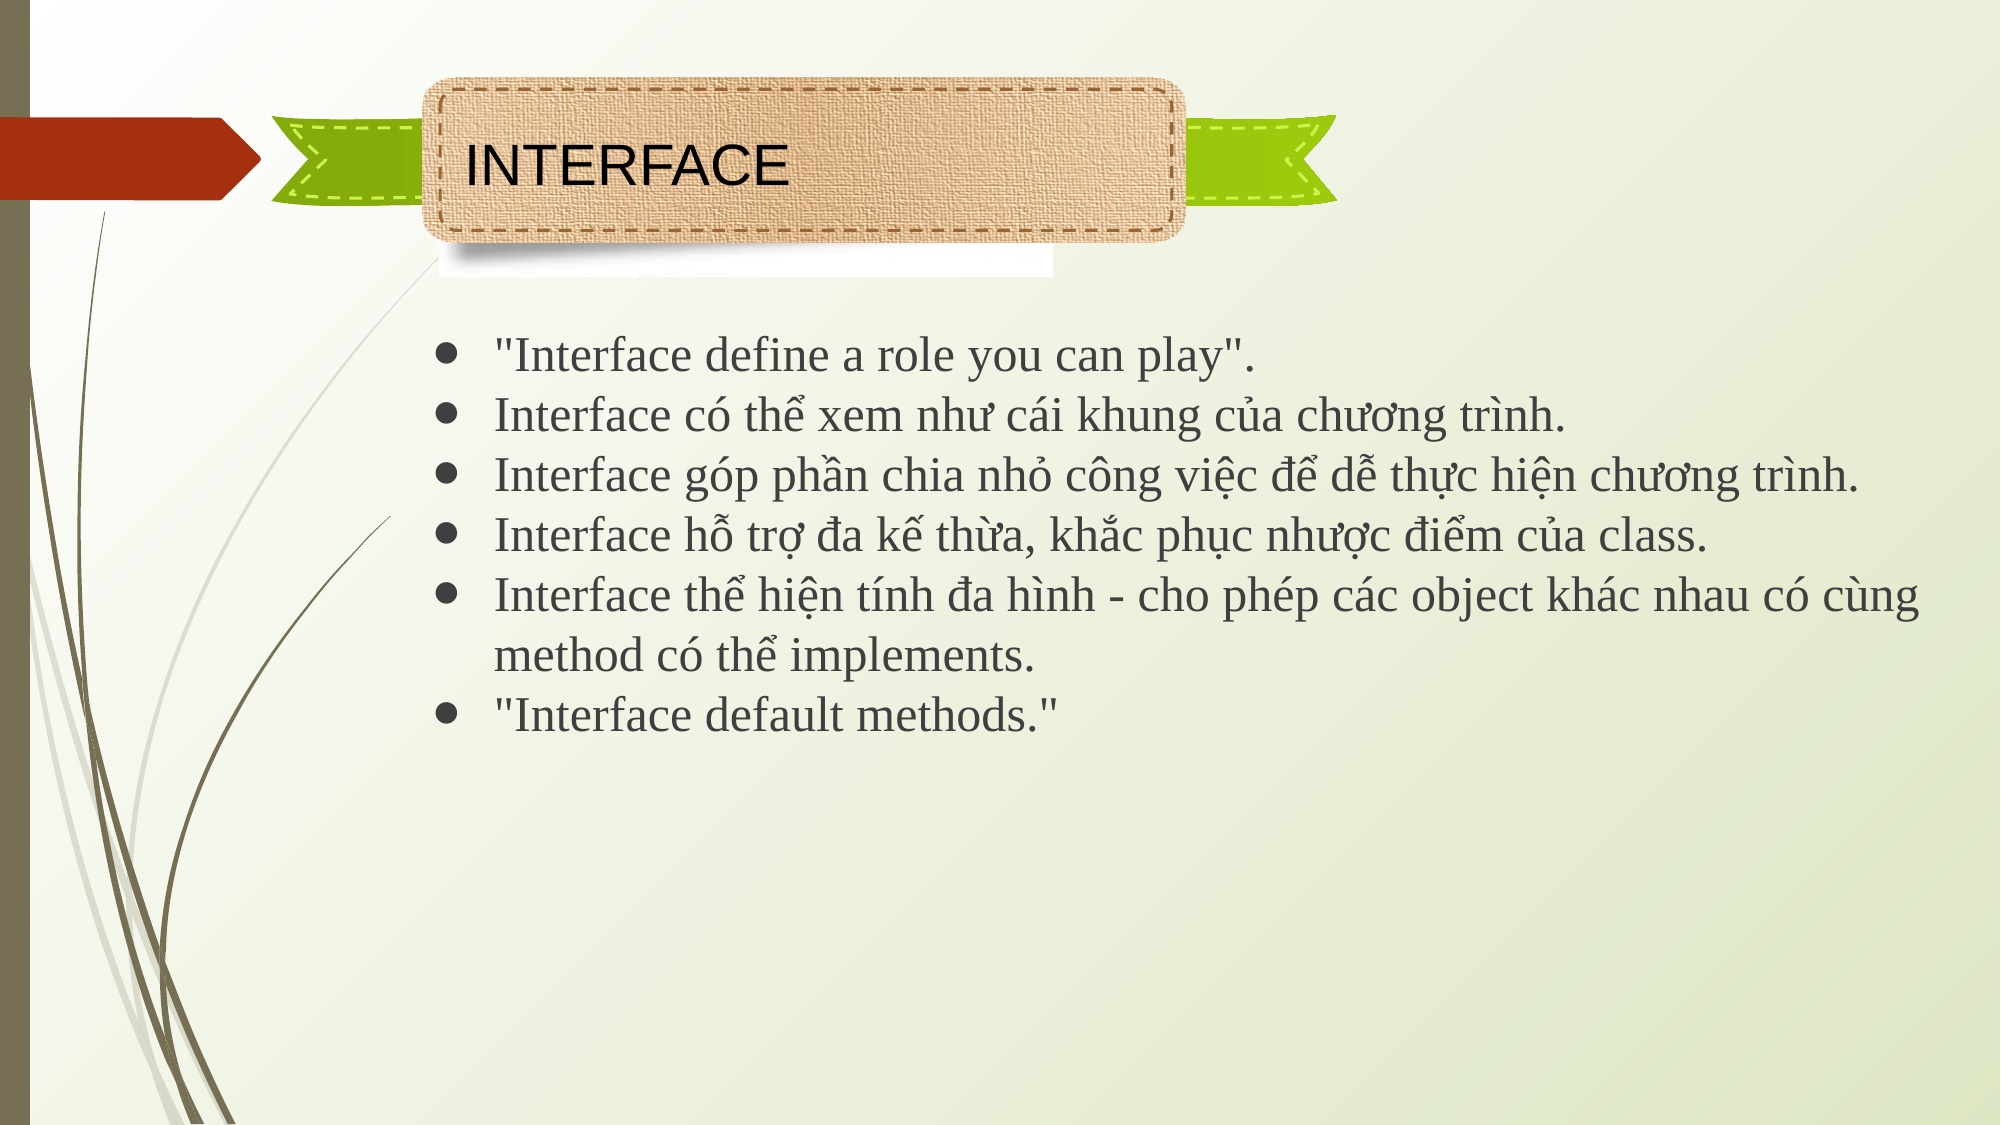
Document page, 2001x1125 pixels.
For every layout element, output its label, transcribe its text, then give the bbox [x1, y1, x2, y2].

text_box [271, 76, 1338, 278]
text_box "Interface define a role you can play". Interface có thể xem như cái khung của chương trình. Interface góp phần chia nhỏ công việc để dễ thực hiện chương trình. Interface hỗ trợ đa kế thừa, khắc phục nhược điểm của class. Interface thể hiện tính đa hình - cho phép các object khác nhau có cùng method có thể implements. "Interface default methods." [403, 313, 2000, 974]
